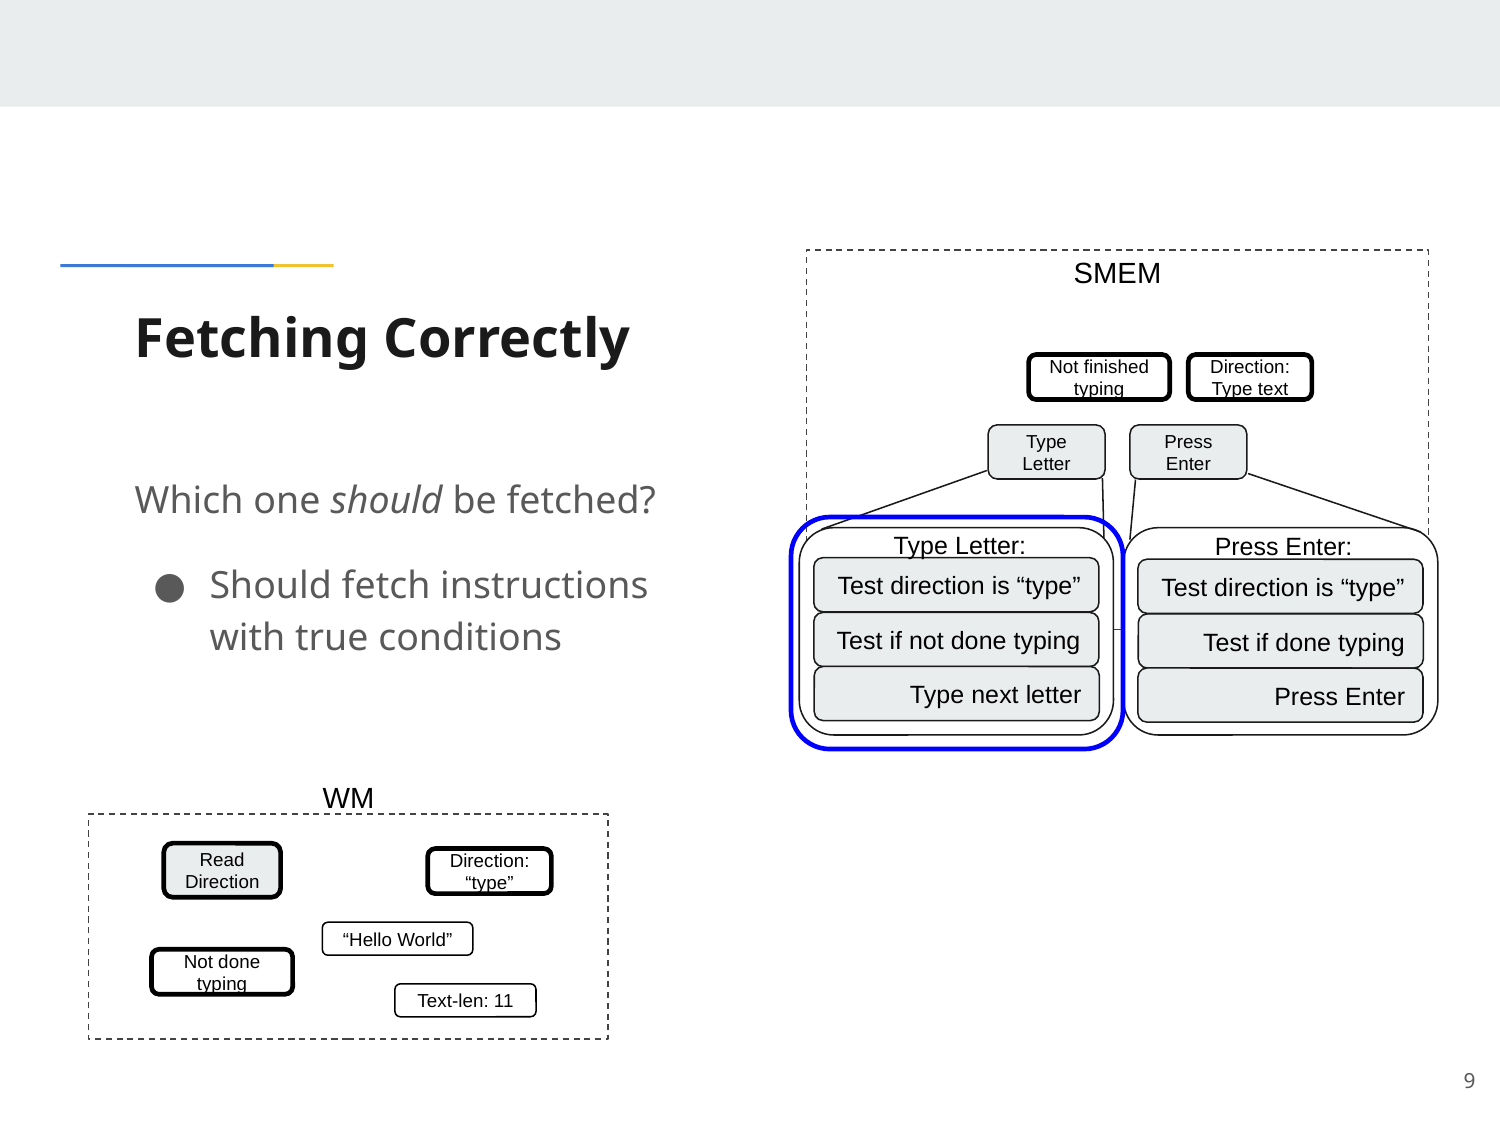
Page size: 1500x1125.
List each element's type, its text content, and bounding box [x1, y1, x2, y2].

text_box [810, 744, 1104, 750]
slide_number ‹#› [1400, 1038, 1491, 1125]
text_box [821, 470, 988, 526]
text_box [88, 763, 609, 1040]
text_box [798, 527, 1114, 736]
list Which one should be fetched? Should fetch instructions with true conditions [119, 454, 801, 715]
title Fetching Correctly [119, 288, 760, 406]
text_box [1247, 473, 1422, 533]
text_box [1123, 527, 1439, 736]
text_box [806, 239, 1429, 530]
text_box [1129, 479, 1136, 540]
